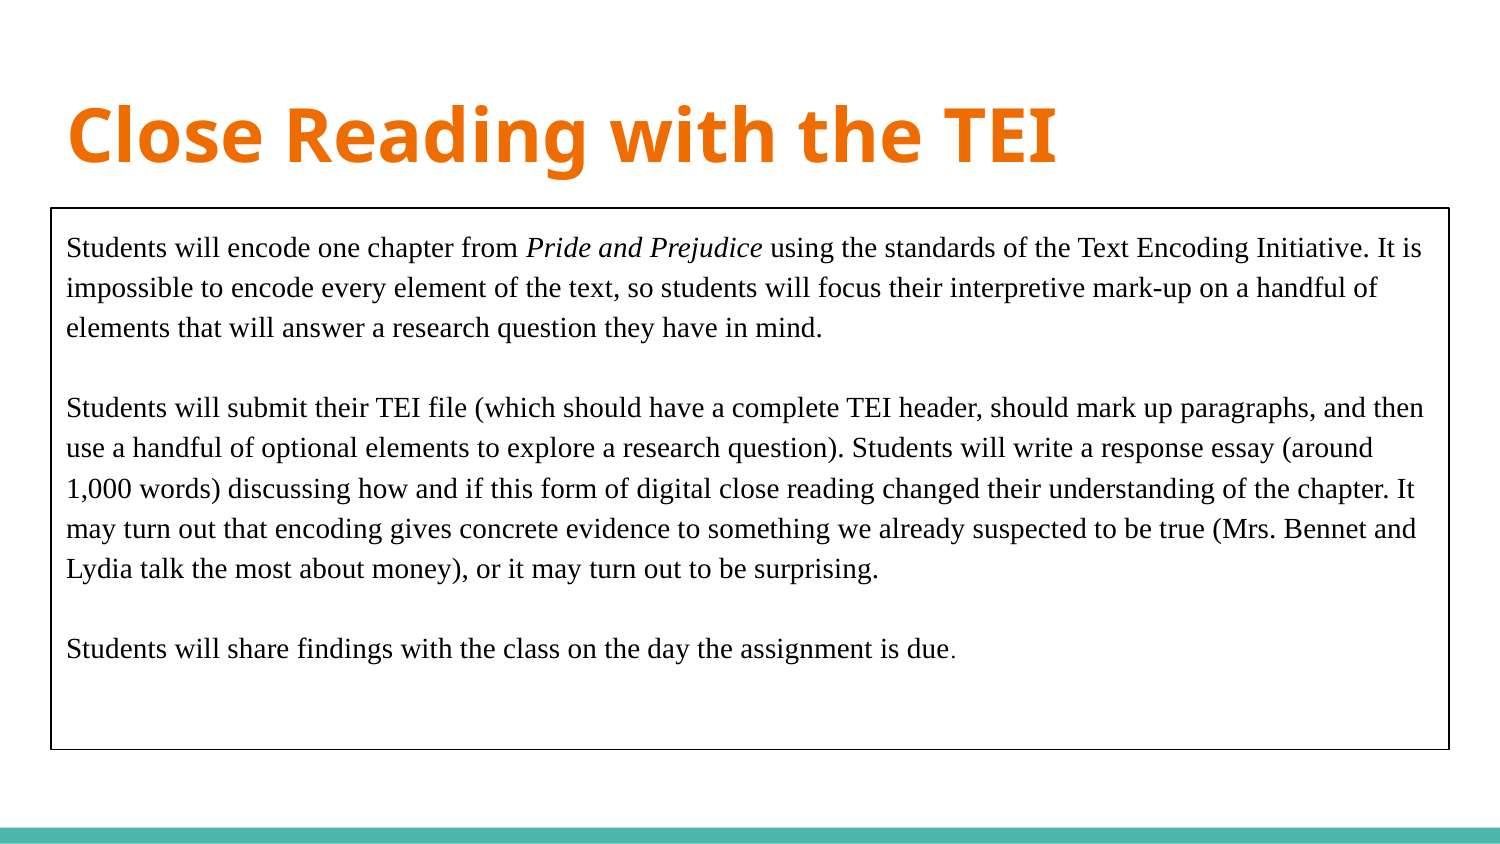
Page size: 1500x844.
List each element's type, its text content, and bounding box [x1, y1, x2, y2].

list Students will encode one chapter from Pride and Prejudice using the standards of the Text Encoding Initiative. It is impossible to encode every element of the text, so students will focus their interpretive mark-up on a handful of elements that will answer a research question they have in mind. Students will submit their TEI file (which should have a complete TEI header, should mark up paragraphs, and then use a handful of optional elements to explore a research question). Students will write a response essay (around 1,000 words) discussing how and if this form of digital close reading changed their understanding of the chapter. It may turn out that encoding gives concrete evidence to something we already suspected to be true (Mrs. Bennet and Lydia talk the most about money), or it may turn out to be surprising. Students will share findings with the class on the day the assignment is due. [50, 207, 1450, 750]
title Close Reading with the TEI [51, 72, 1449, 189]
